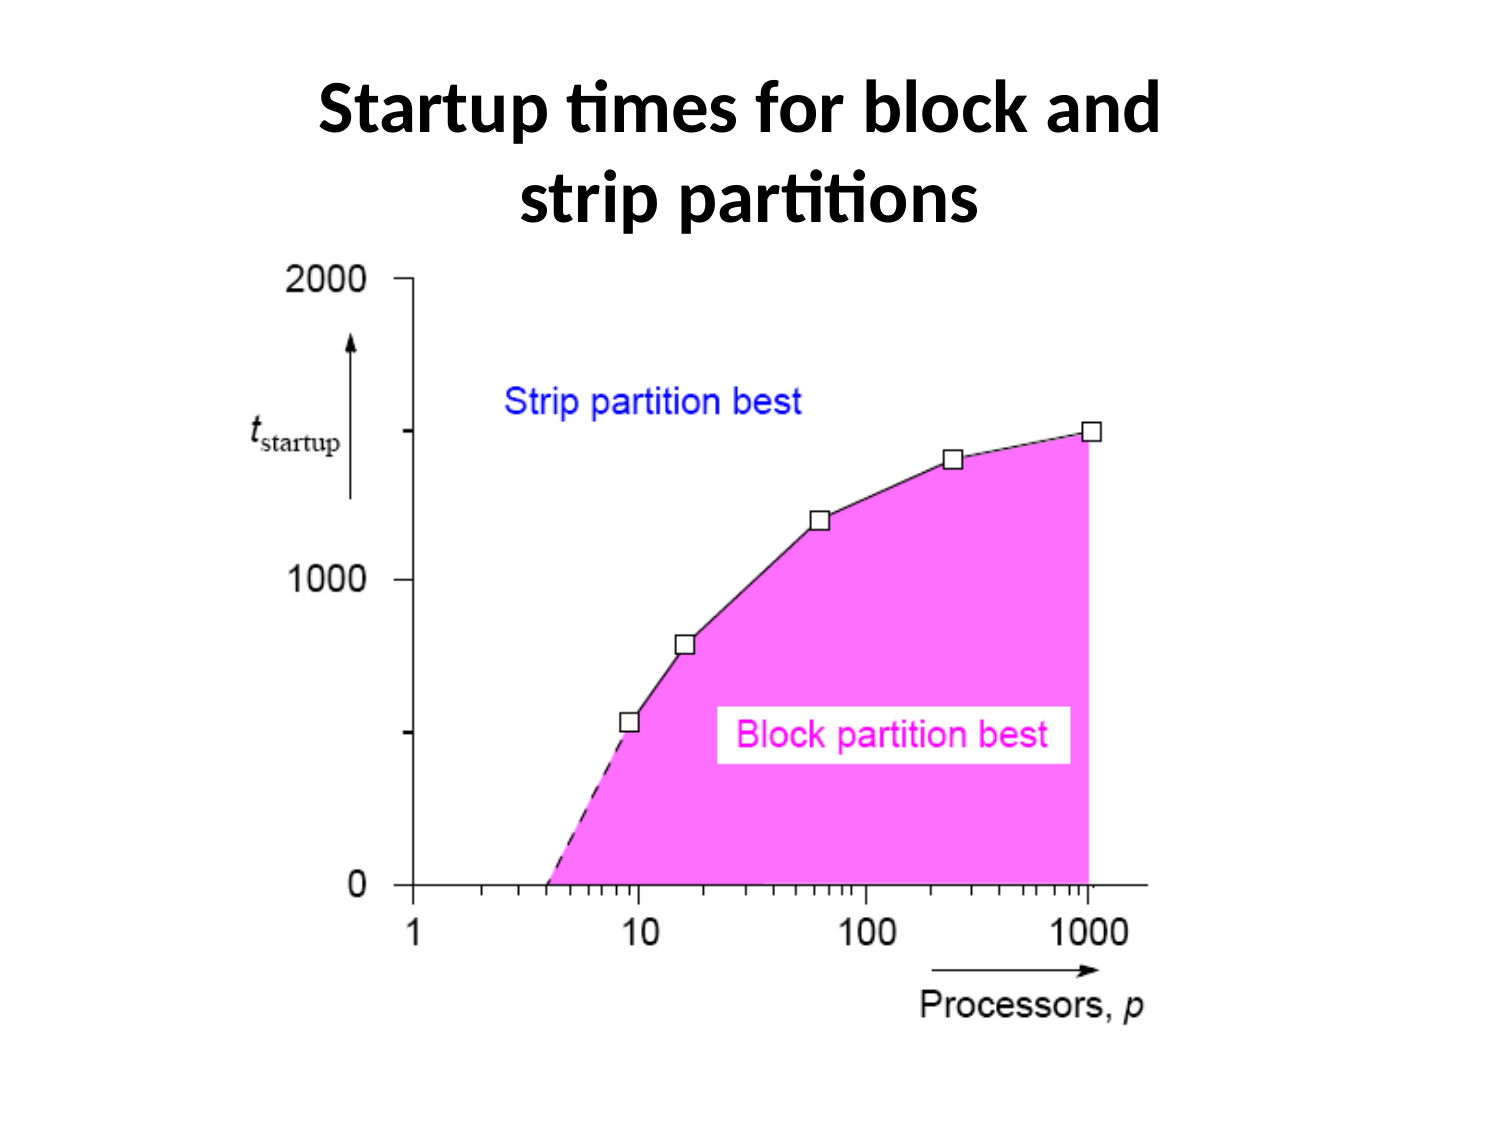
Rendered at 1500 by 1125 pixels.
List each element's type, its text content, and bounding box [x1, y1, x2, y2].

picture [237, 224, 1191, 1053]
text_box Startup times for block and strip partitions [149, 49, 1350, 245]
